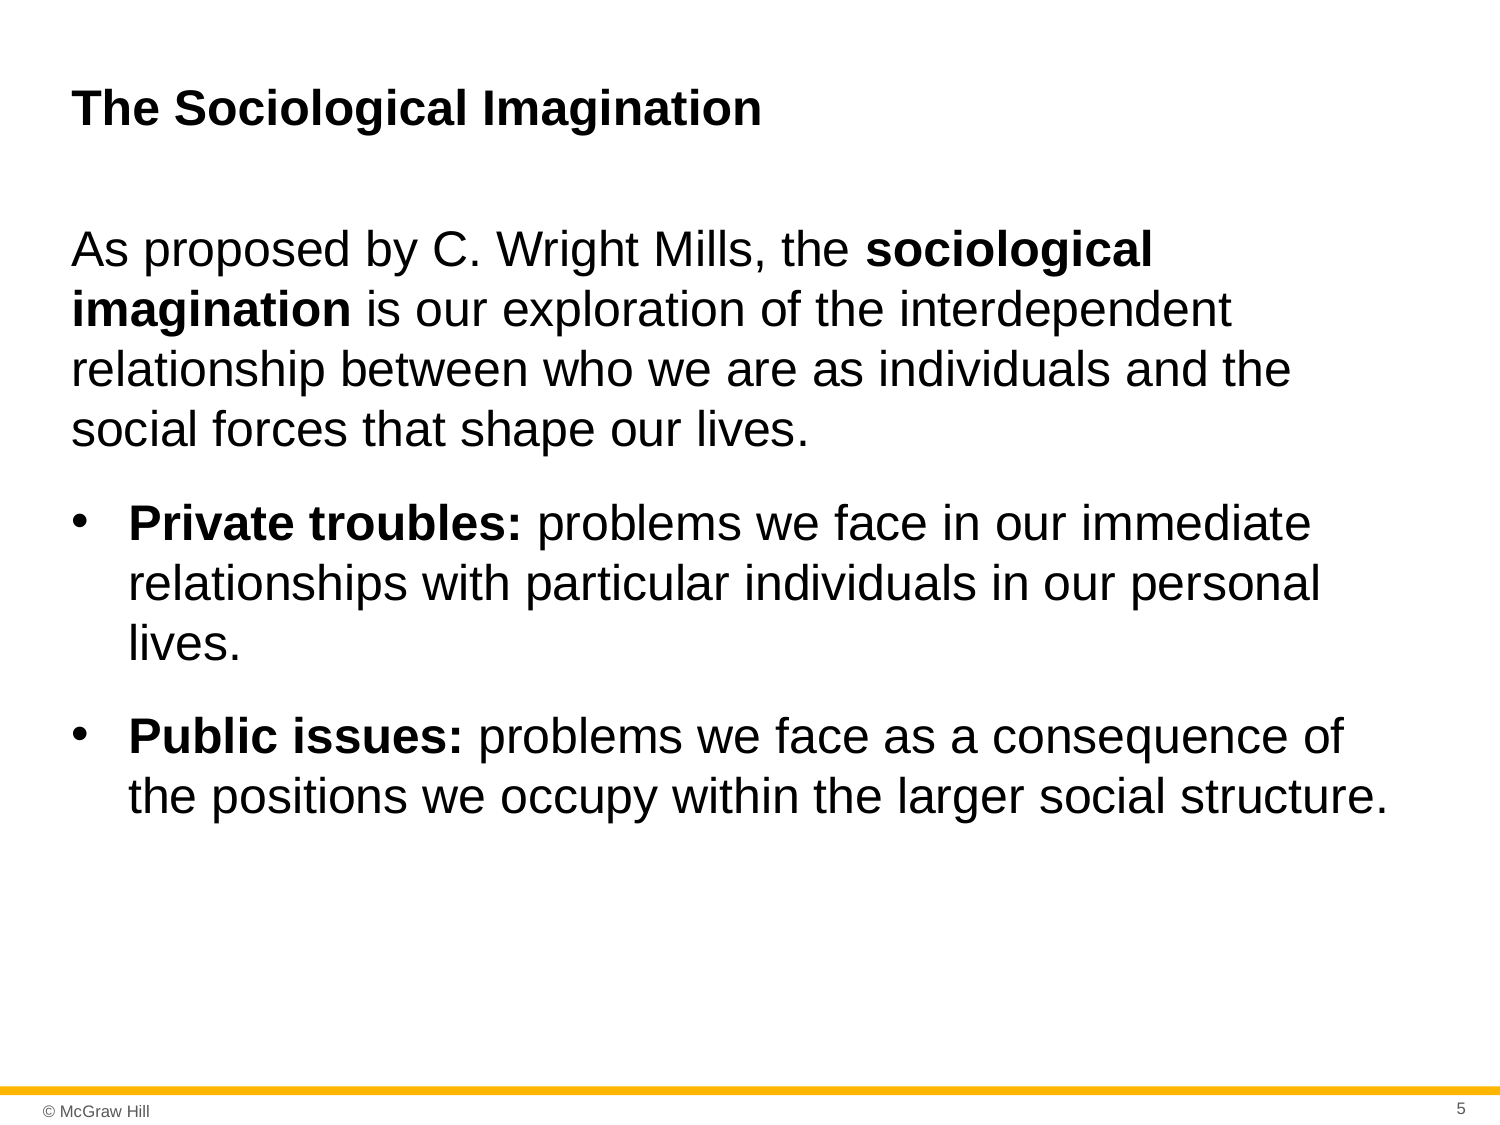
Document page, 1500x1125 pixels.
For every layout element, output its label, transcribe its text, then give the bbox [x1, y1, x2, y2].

list As proposed by C. Wright Mills, the sociological imagination is our exploration of the interdependent relationship between who we are as individuals and the social forces that shape our lives. Private troubles: problems we face in our immediate relationships with particular individuals in our personal lives. Public issues: problems we face as a consequence of the positions we occupy within the larger social structure. [56, 209, 1444, 1025]
title The Sociological Imagination [56, 50, 1444, 162]
